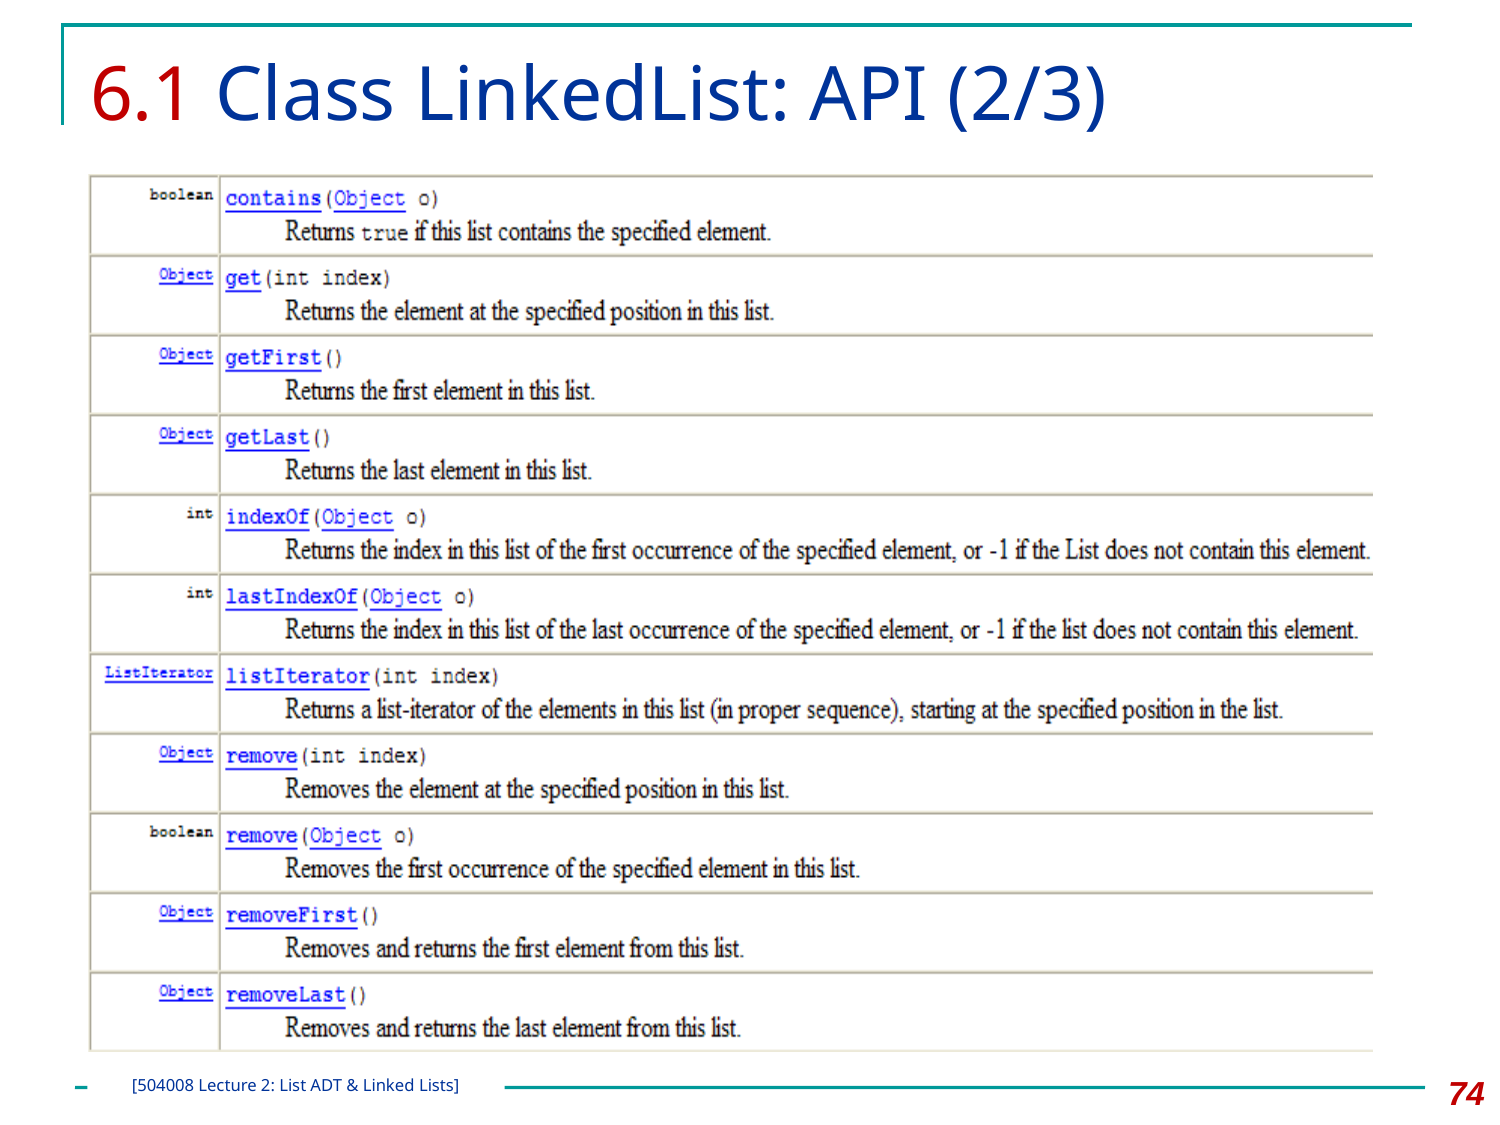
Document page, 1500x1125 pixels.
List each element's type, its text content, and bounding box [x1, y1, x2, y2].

slide_number 74 [1400, 1065, 1500, 1125]
text_box [504008 Lecture 2: List ADT & Linked Lists] [87, 1074, 505, 1105]
picture [87, 174, 1374, 1053]
title 6.1 Class LinkedList: API (2/3) [74, 37, 1426, 168]
